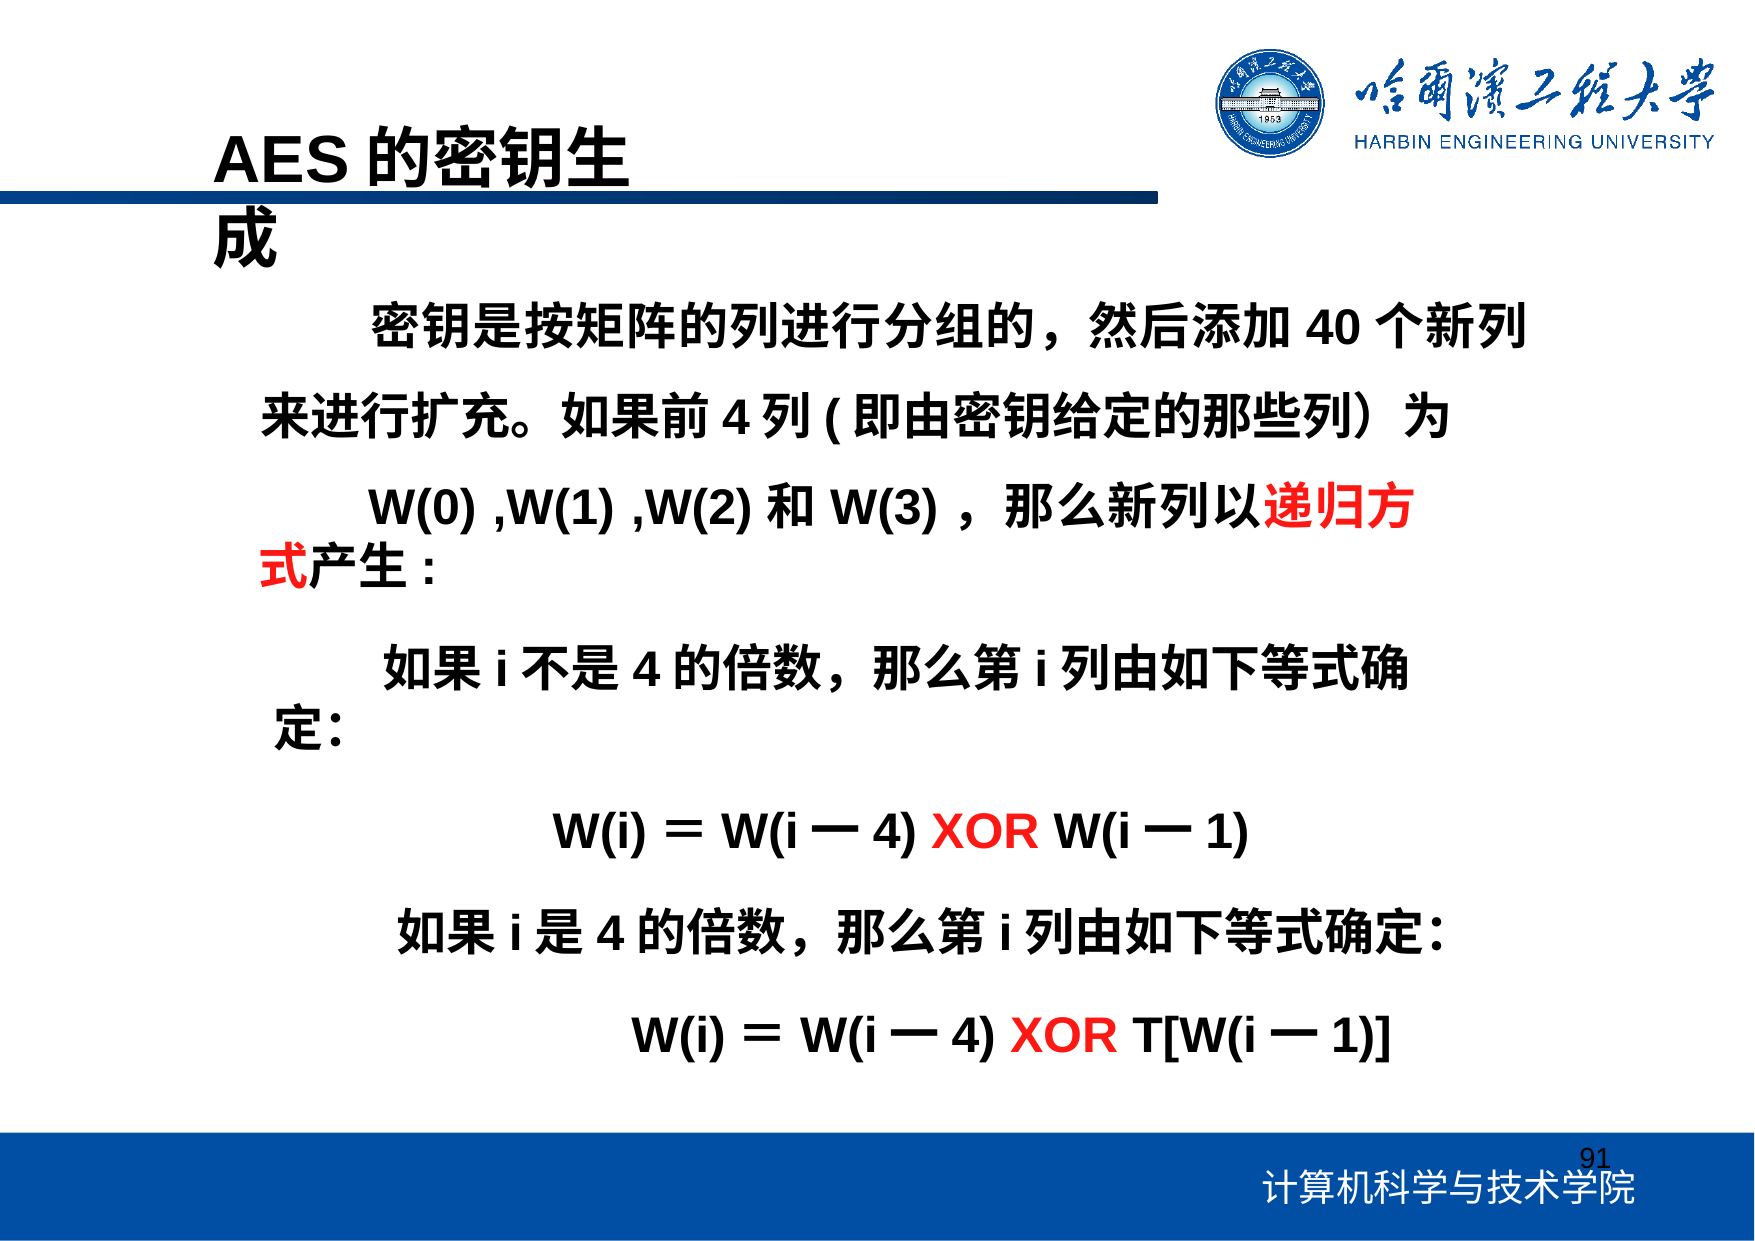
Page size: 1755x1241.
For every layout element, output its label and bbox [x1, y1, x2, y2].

picture [1190, 30, 1739, 176]
title [210, 113, 687, 324]
text_box [258, 262, 1528, 1063]
slide_number [1575, 1139, 1616, 1241]
